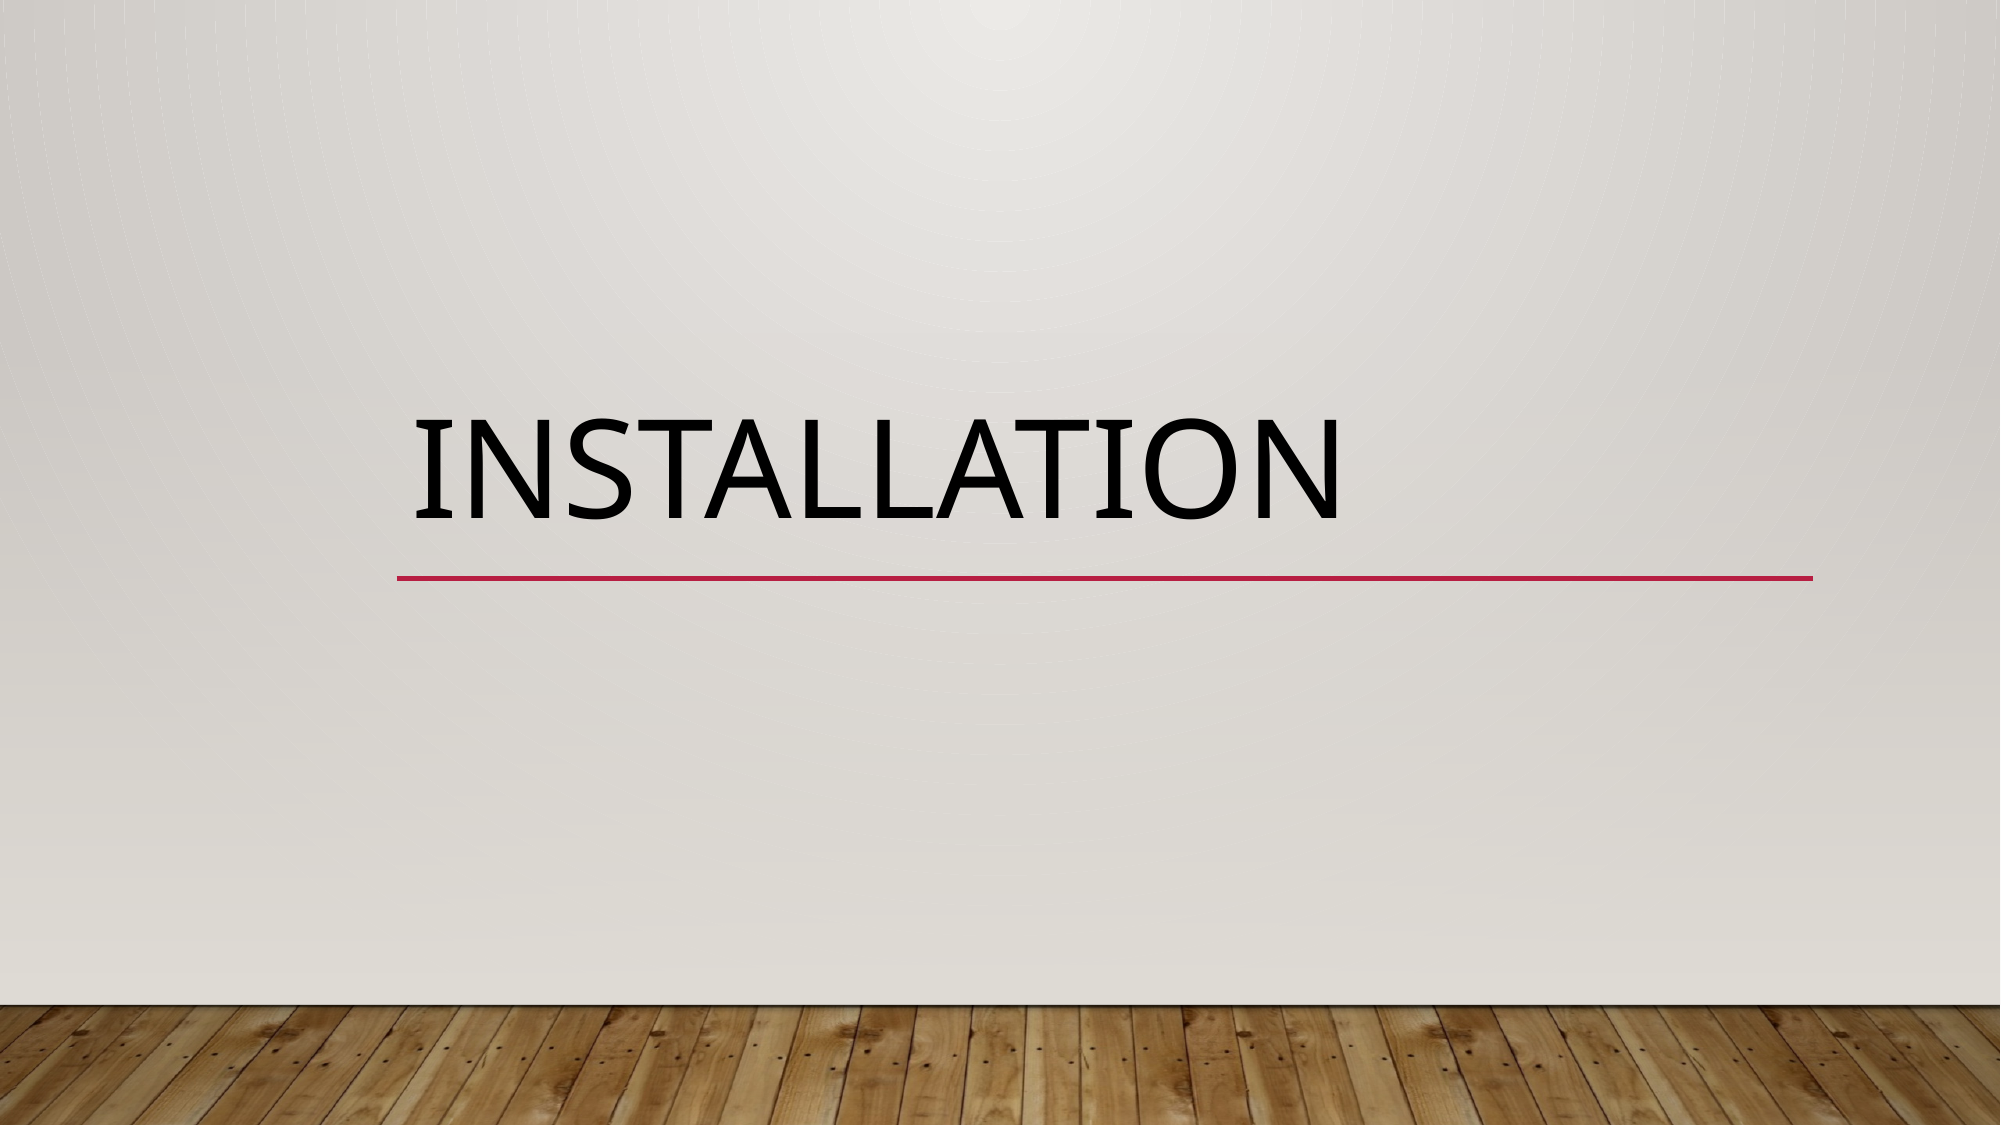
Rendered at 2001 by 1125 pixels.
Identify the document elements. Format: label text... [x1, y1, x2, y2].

picture [0, 1005, 2000, 1125]
title InstalLation [396, 131, 1814, 549]
